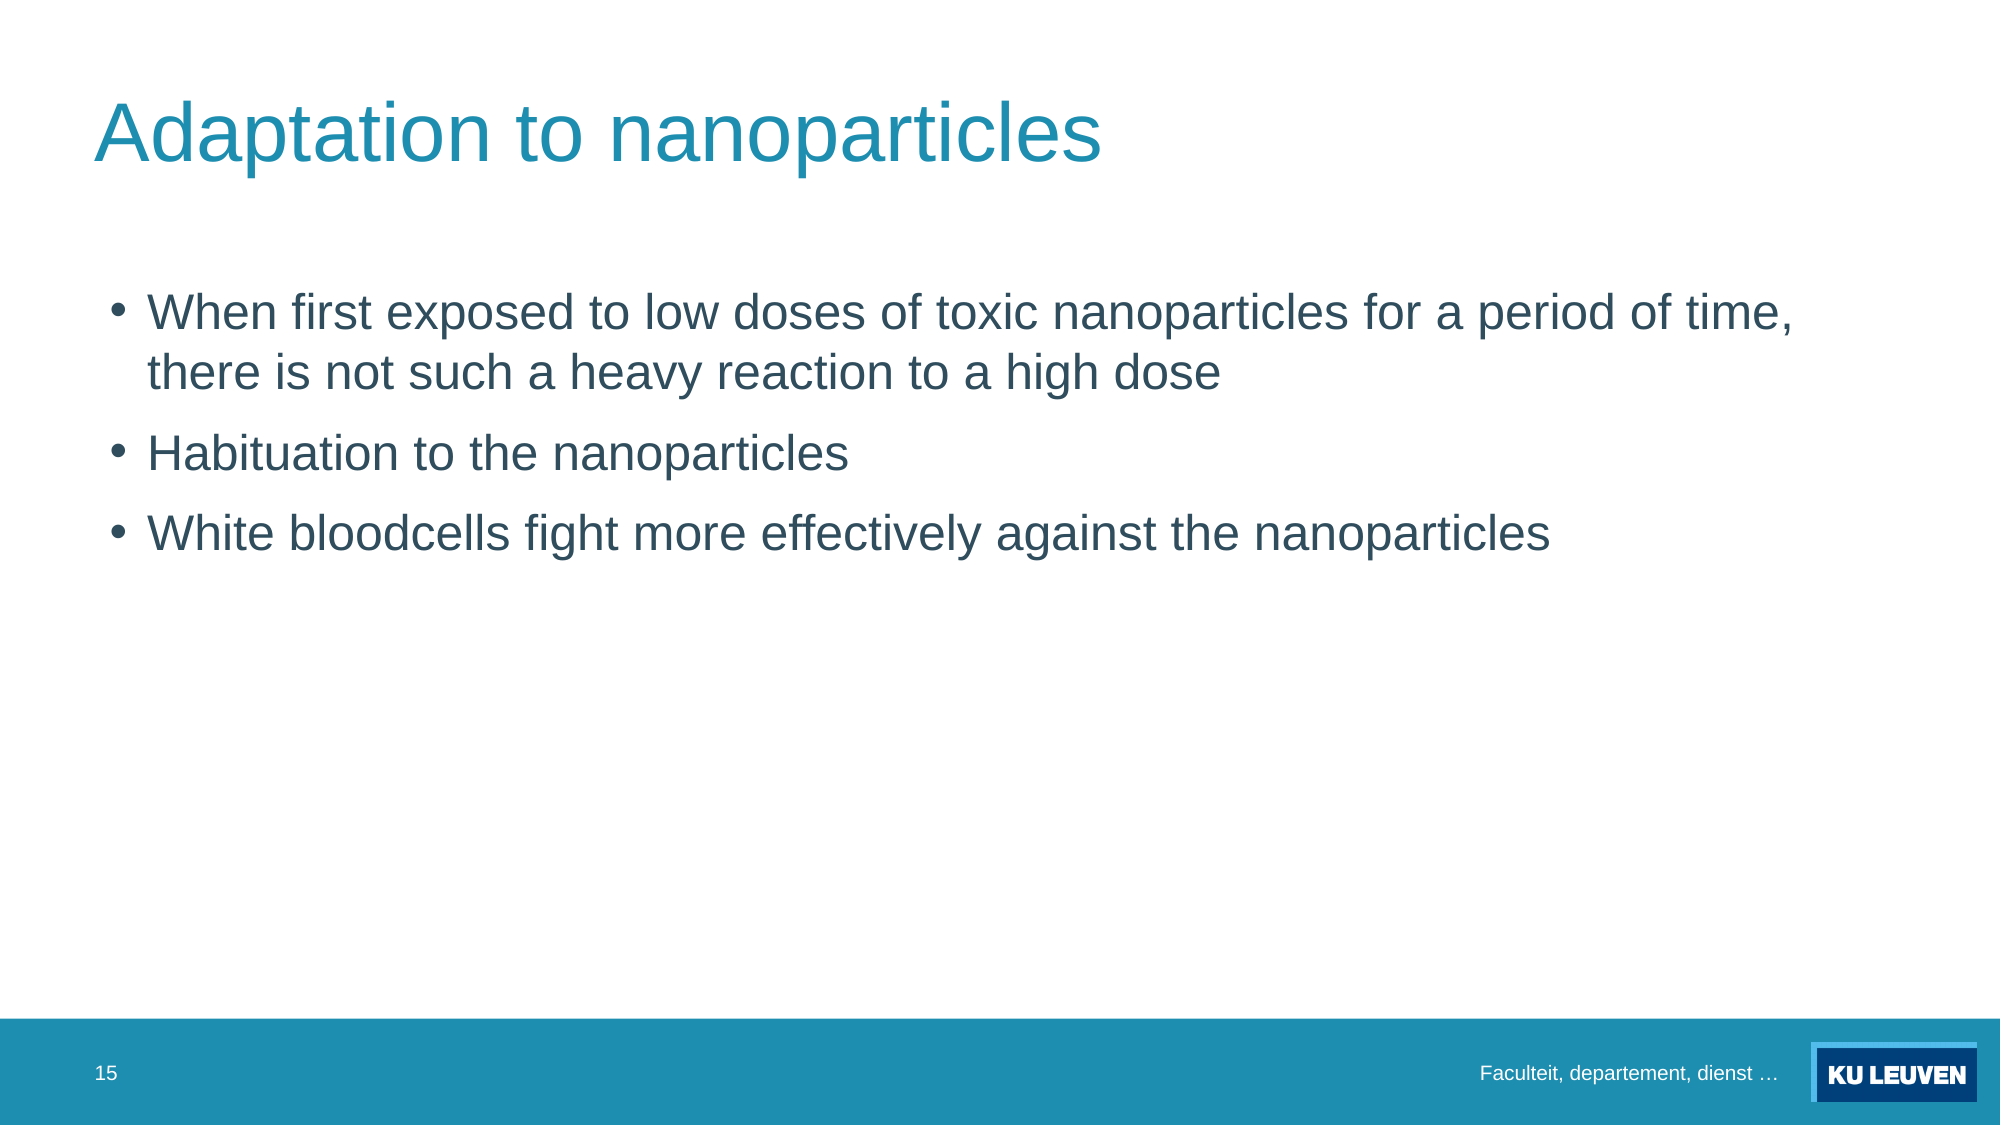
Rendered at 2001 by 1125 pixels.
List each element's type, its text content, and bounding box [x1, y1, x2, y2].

list When first exposed to low doses of toxic nanoparticles for a period of time, there is not such a heavy reaction to a high dose Habituation to the nanoparticles White bloodcells fight more effectively against the nanoparticles [94, 271, 1906, 1004]
title Adaptation to nanoparticles [94, 33, 1906, 223]
footer Faculteit, departement, dienst … [989, 1018, 1809, 1125]
slide_number 15 [94, 1018, 201, 1125]
picture [1811, 1042, 1977, 1102]
